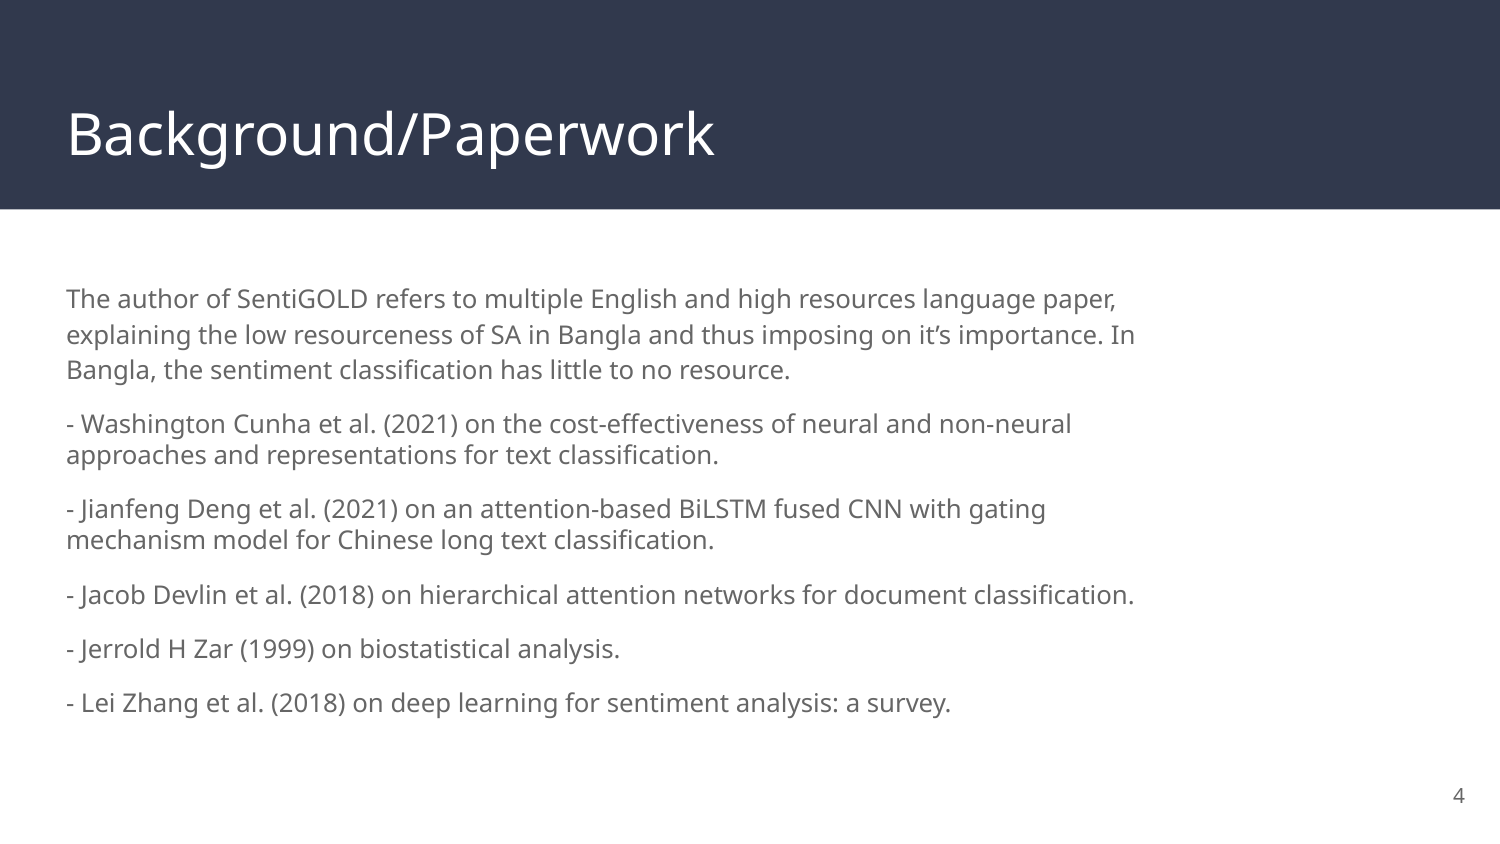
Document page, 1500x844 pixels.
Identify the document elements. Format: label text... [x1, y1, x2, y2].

title Background/Paperwork [51, 82, 1449, 185]
list The author of SentiGOLD refers to multiple English and high resources language paper, explaining the low resourceness of SA in Bangla and thus imposing on it’s importance. In Bangla, the sentiment classification has little to no resource. - Washington Cunha et al. (2021) on the cost-effectiveness of neural and non-neural approaches and representations for text classification. - Jianfeng Deng et al. (2021) on an attention-based BiLSTM fused CNN with gating mechanism model for Chinese long text classification. - Jacob Devlin et al. (2018) on hierarchical attention networks for document classification. - Jerrold H Zar (1999) on biostatistical analysis. - Lei Zhang et al. (2018) on deep learning for sentiment analysis: a survey. [51, 263, 1197, 741]
slide_number ‹#› [1389, 764, 1480, 830]
